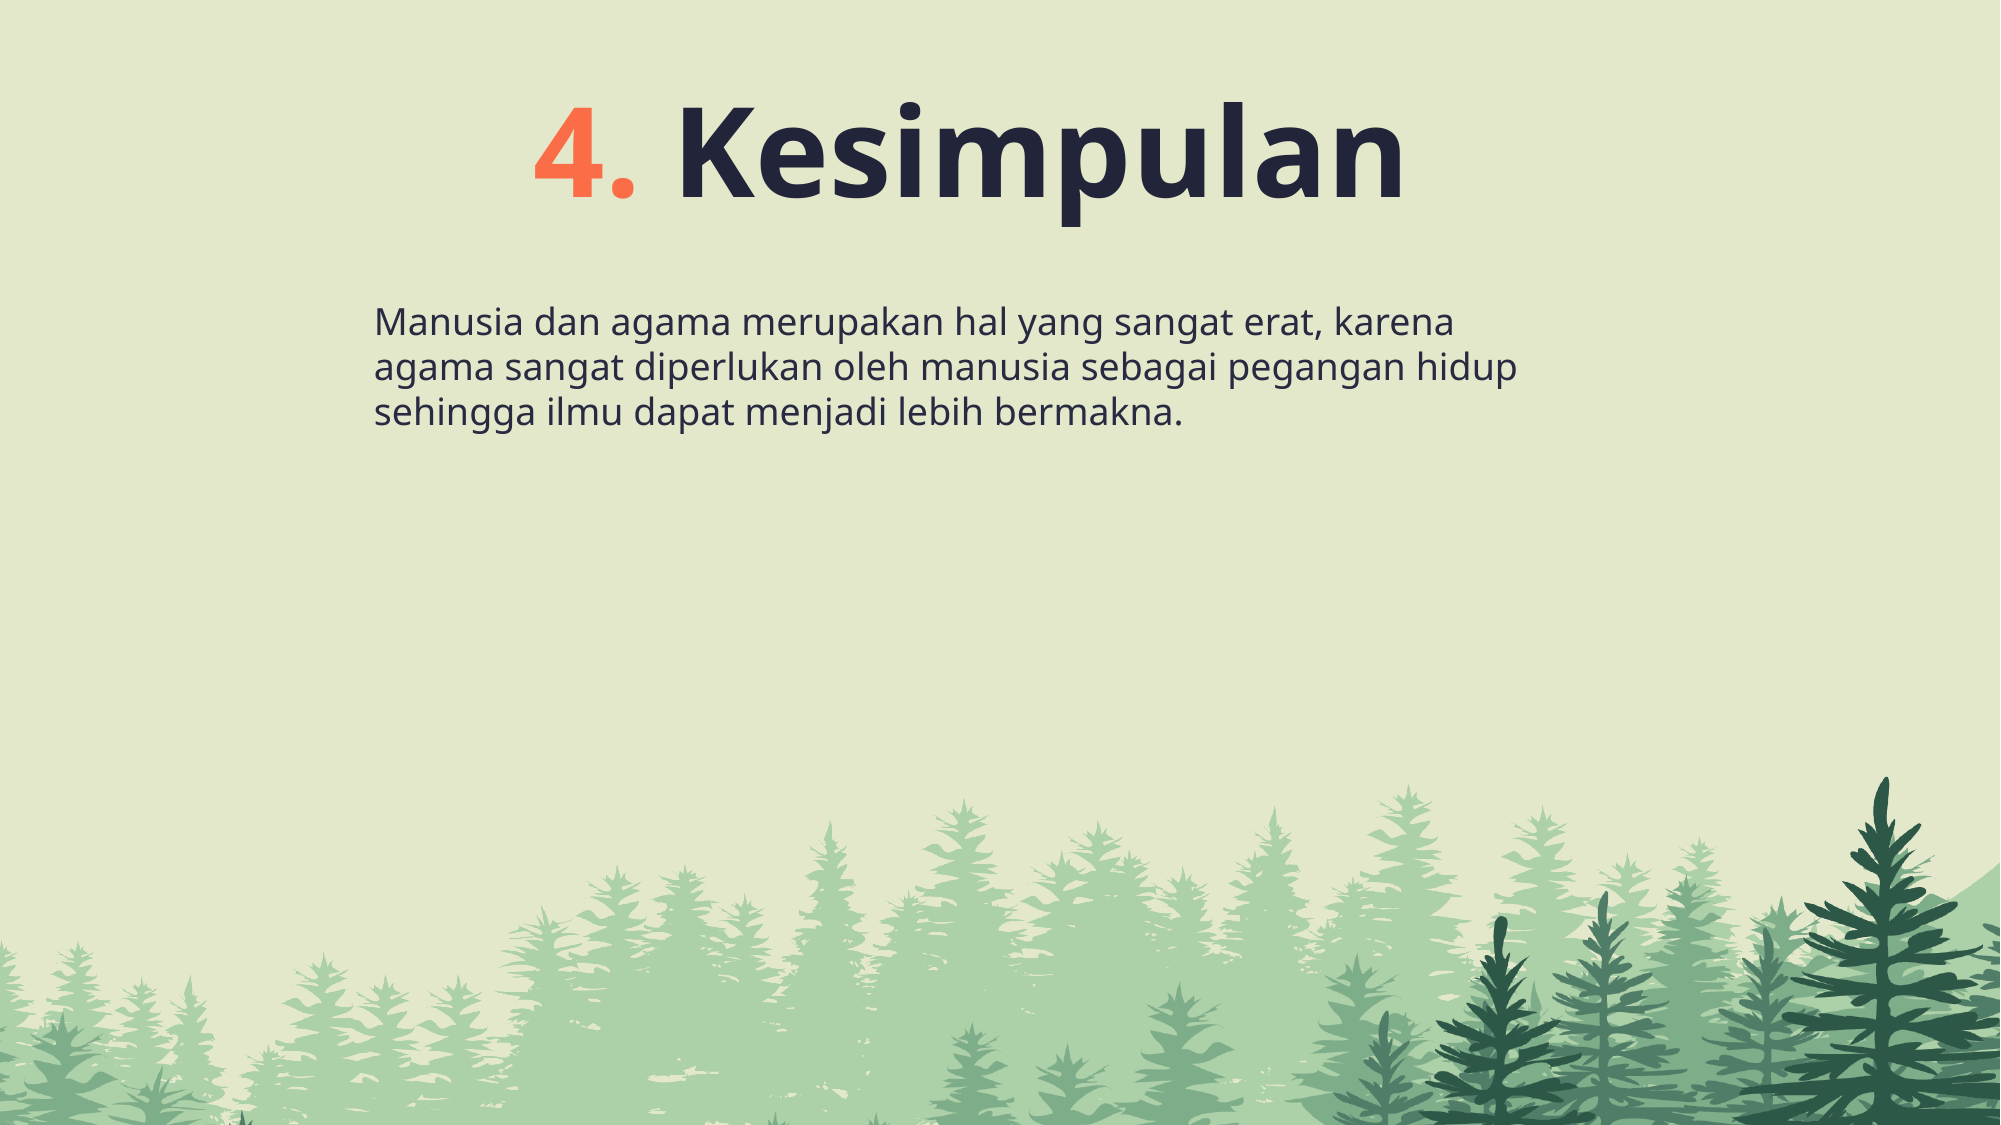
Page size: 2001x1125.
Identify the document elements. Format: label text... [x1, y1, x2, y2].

picture [0, 732, 2000, 1125]
text_box Manusia dan agama merupakan hal yang sangat erat, karena agama sangat diperlukan oleh manusia sebagai pegangan hidup sehingga ilmu dapat menjadi lebih bermakna. [359, 290, 1600, 441]
text_box 4. Kesimpulan [260, 65, 1684, 231]
